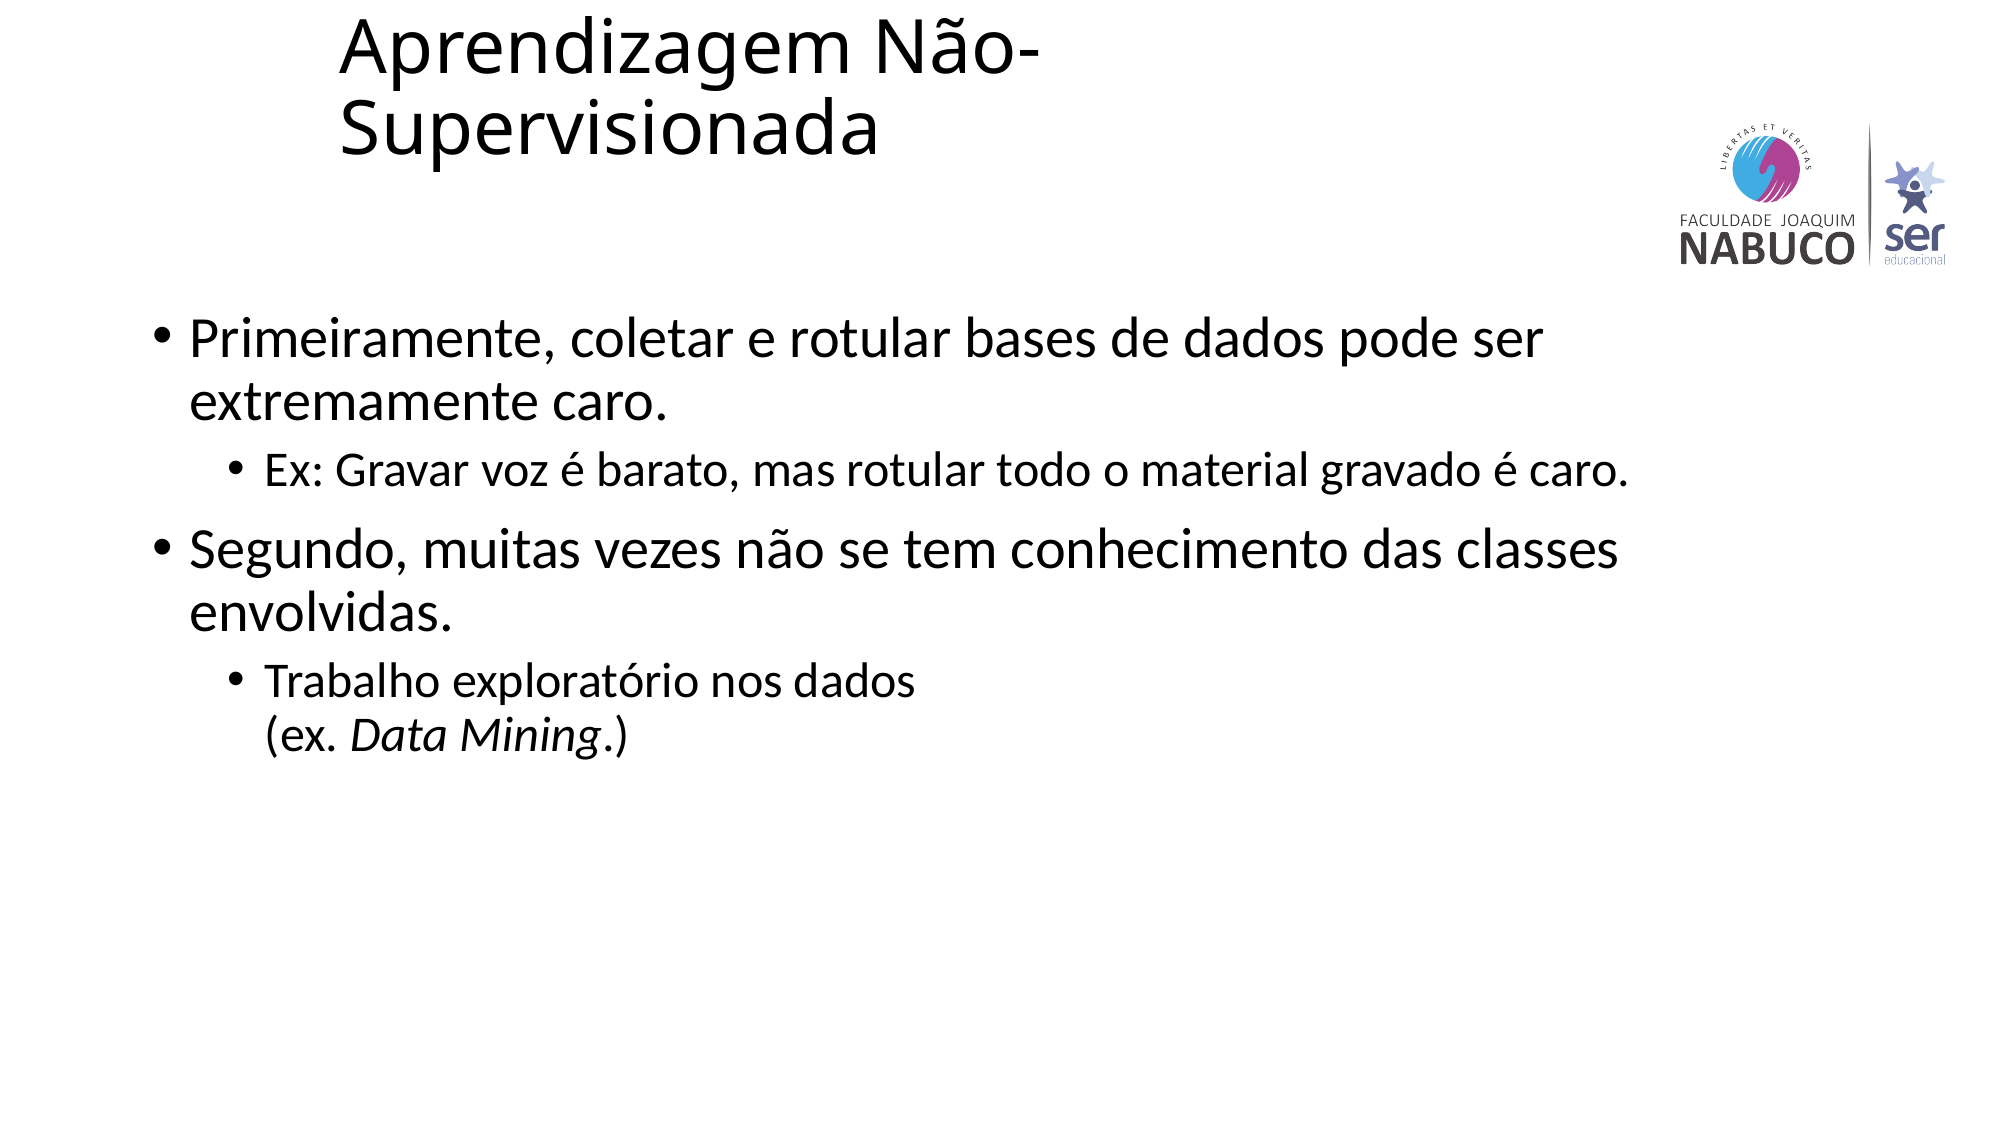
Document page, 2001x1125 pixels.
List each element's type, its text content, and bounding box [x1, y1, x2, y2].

title Aprendizagem Não-Supervisionada [324, 31, 1449, 149]
list Primeiramente, coletar e rotular bases de dados pode ser extremamente caro. Ex: Gravar voz é barato, mas rotular todo o material gravado é caro. Segundo, muitas vezes não se tem conhecimento das classes envolvidas. Trabalho exploratório nos dados (ex. Data Mining.) [137, 299, 1863, 1014]
picture [1681, 121, 1945, 269]
